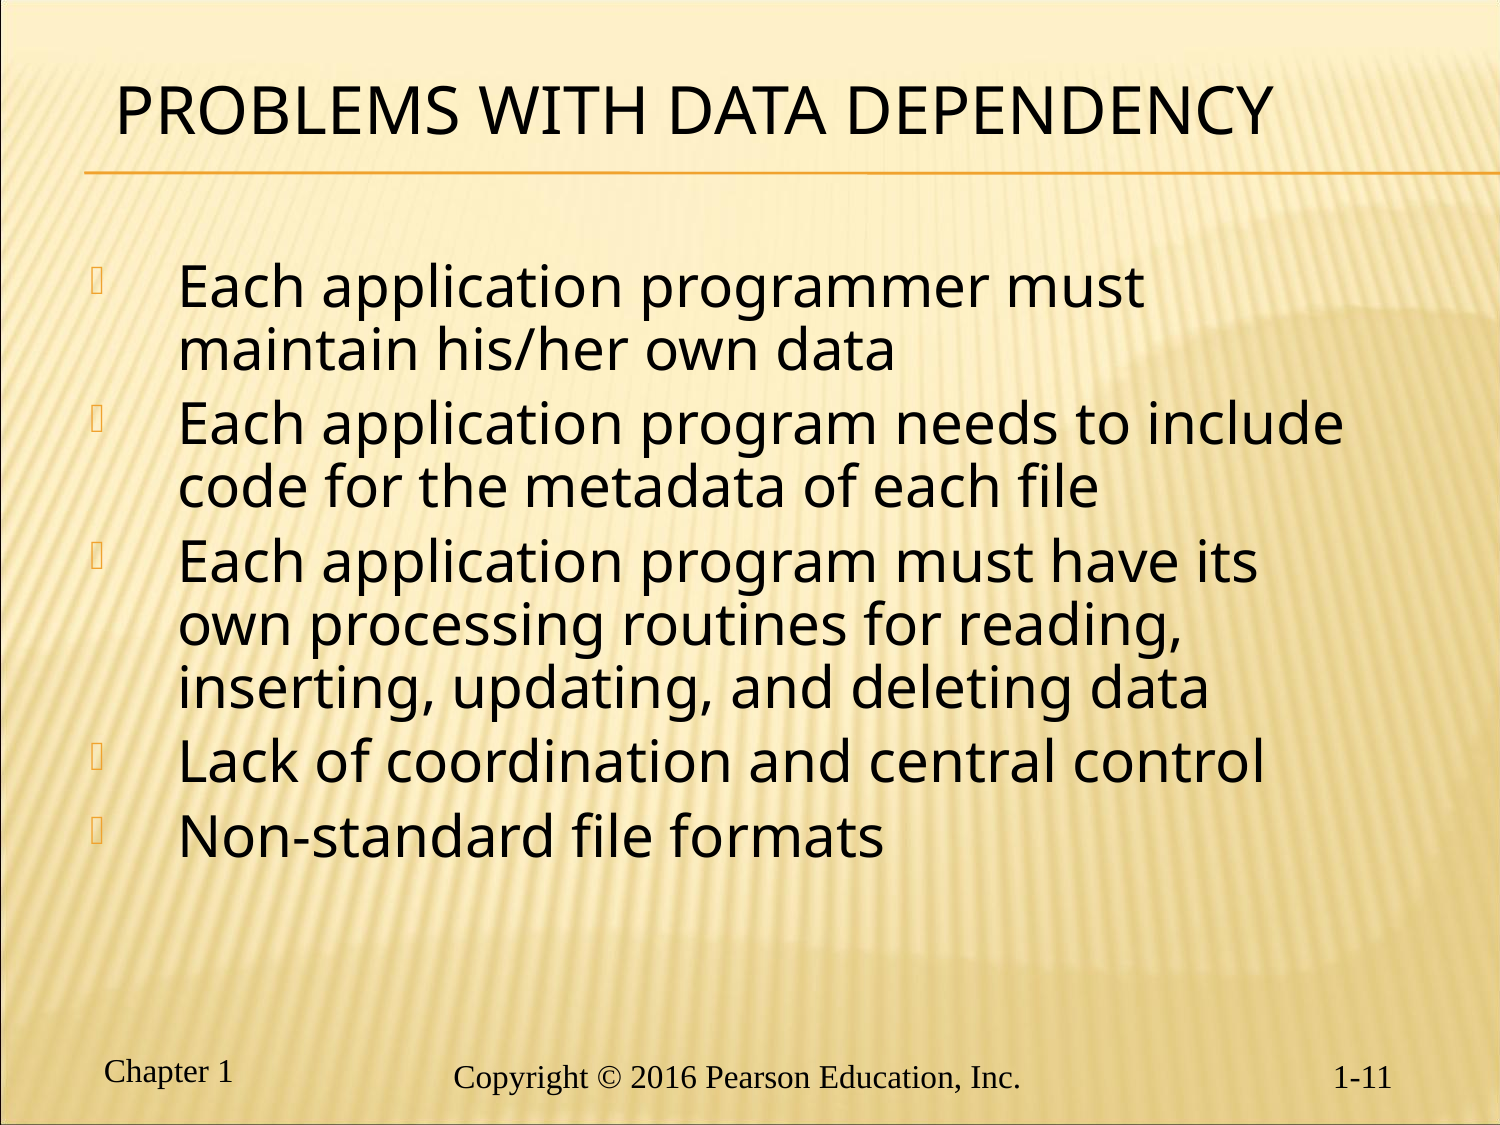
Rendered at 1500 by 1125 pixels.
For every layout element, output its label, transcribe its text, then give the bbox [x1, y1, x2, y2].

title Problems with Data Dependency [99, 14, 1500, 202]
list Each application programmer must maintain his/her own data Each application program needs to include code for the metadata of each file Each application program must have its own processing routines for reading, inserting, updating, and deleting data Lack of coordination and central control Non-standard file formats [75, 249, 1387, 982]
picture [0, 0, 1500, 1125]
